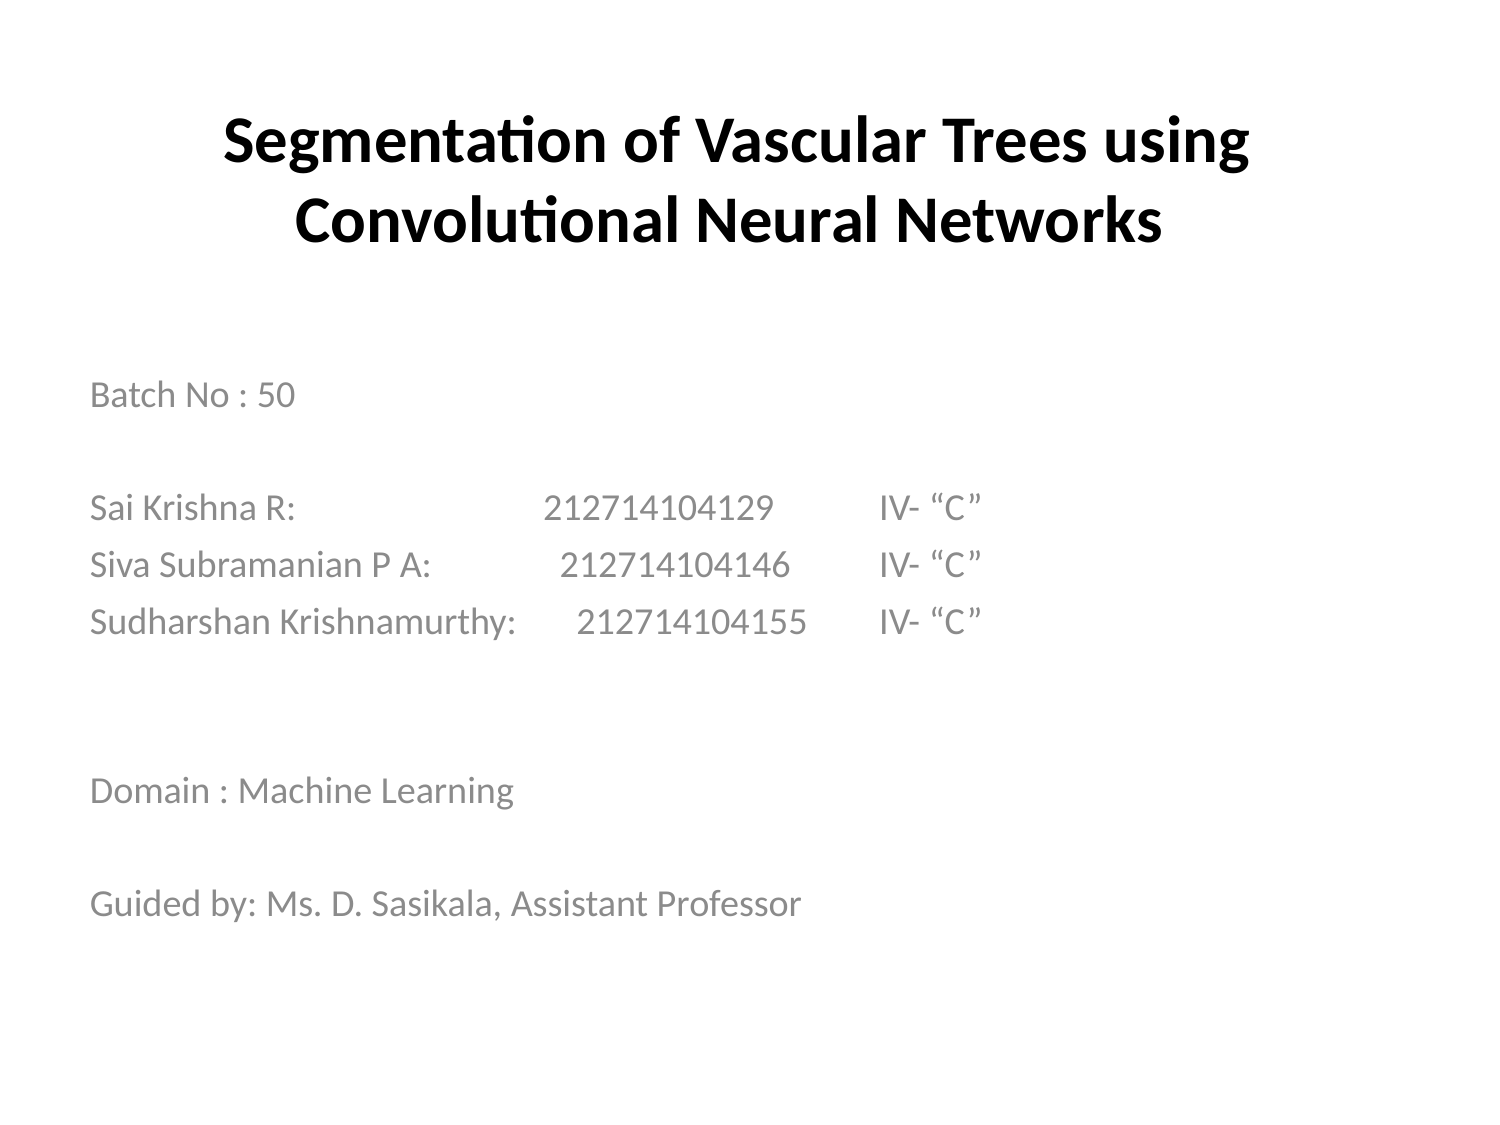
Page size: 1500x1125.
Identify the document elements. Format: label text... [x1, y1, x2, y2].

text_box Batch No : 50 Sai Krishna R: 212714104129 IV- “C” Siva Subramanian P A: 212714104146 IV- “C” Sudharshan Krishnamurthy: 212714104155 IV- “C” Domain : Machine Learning Guided by: Ms. D. Sasikala, Assistant Professor [74, 362, 1362, 1051]
text_box Segmentation of Vascular Trees using Convolutional Neural Networks [99, 55, 1375, 297]
text_box [99, 587, 1387, 875]
